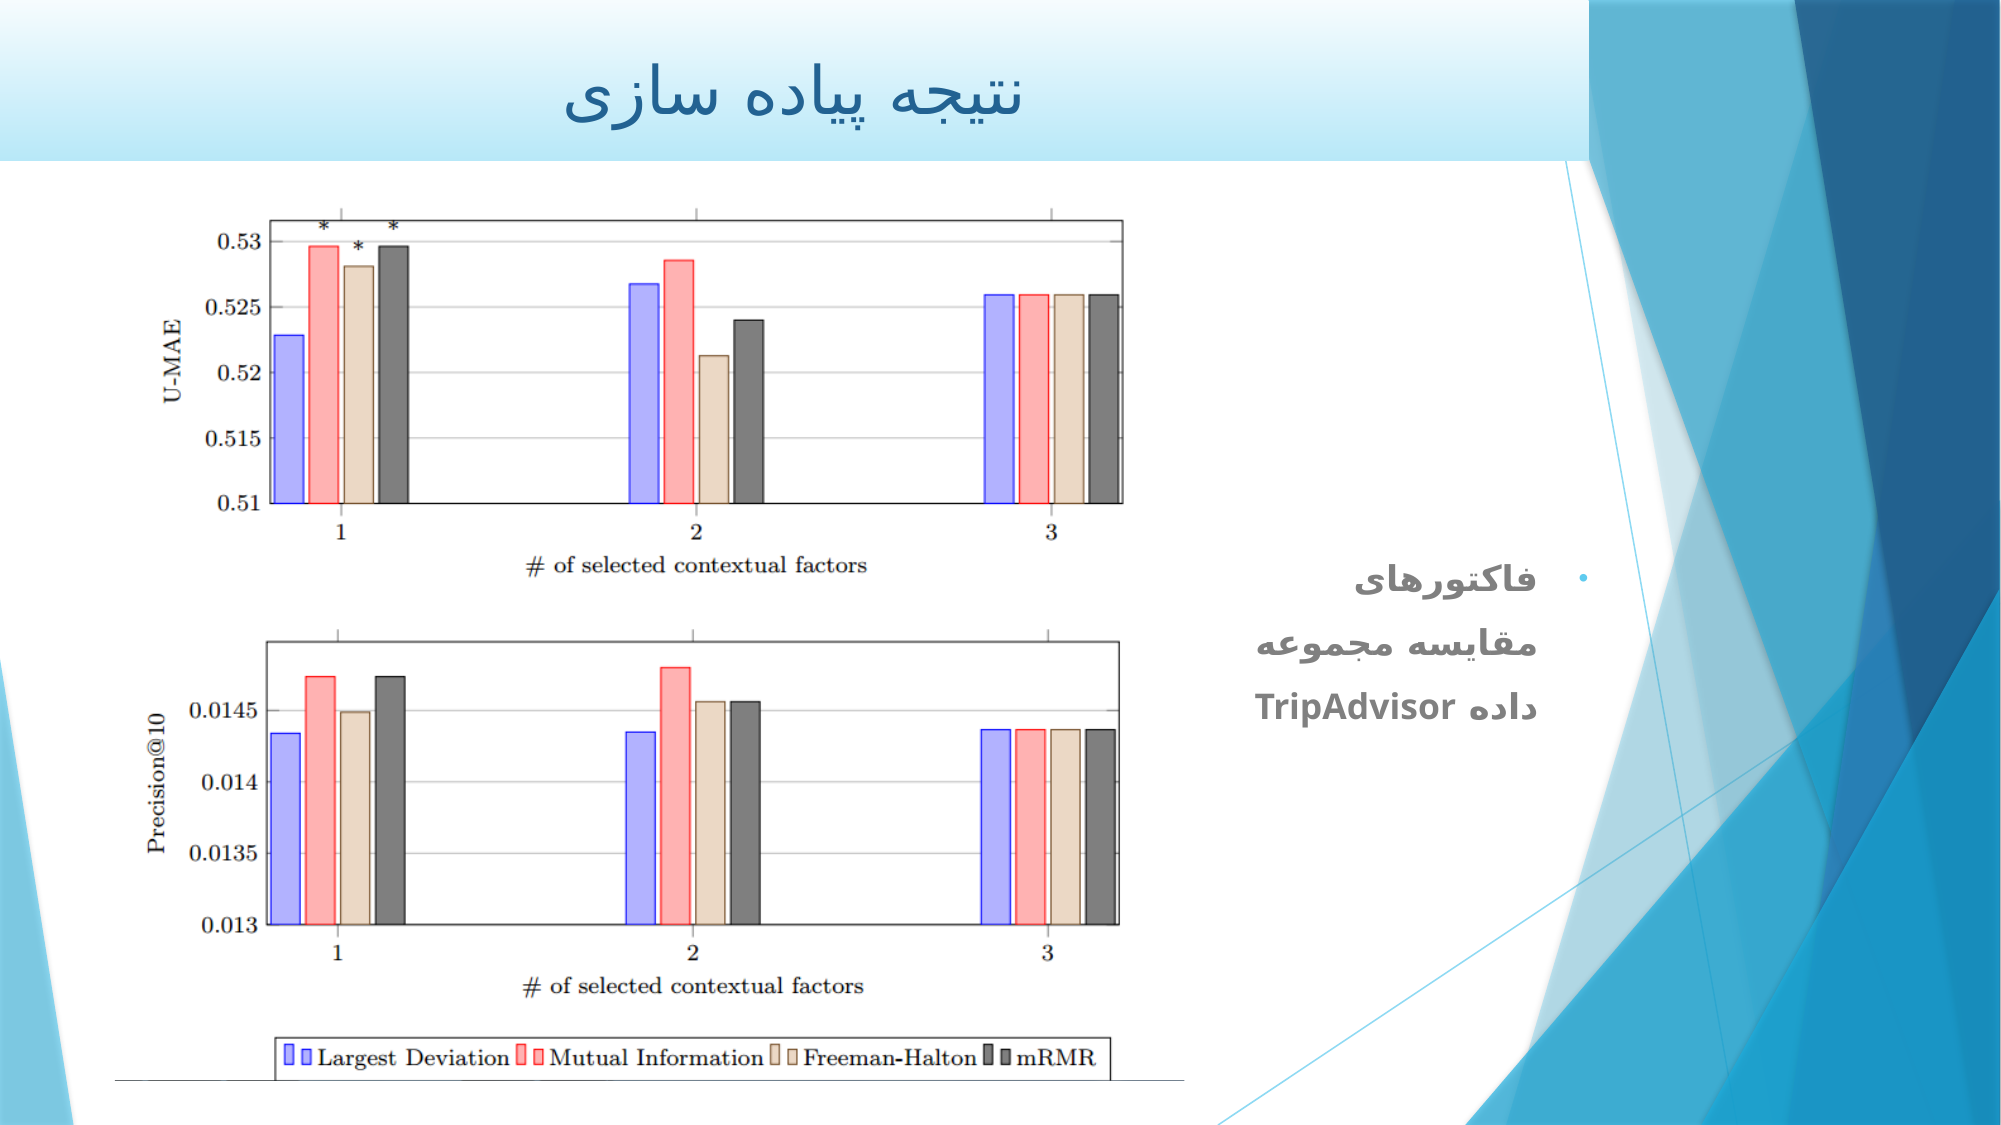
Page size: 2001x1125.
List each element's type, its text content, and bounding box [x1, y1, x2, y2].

title نتیجه پیاده سازی [0, 0, 1589, 161]
picture [114, 186, 1185, 1081]
text_box فاکتورهای مقایسه مجموعه داده TripAdvisor [1196, 527, 1601, 739]
